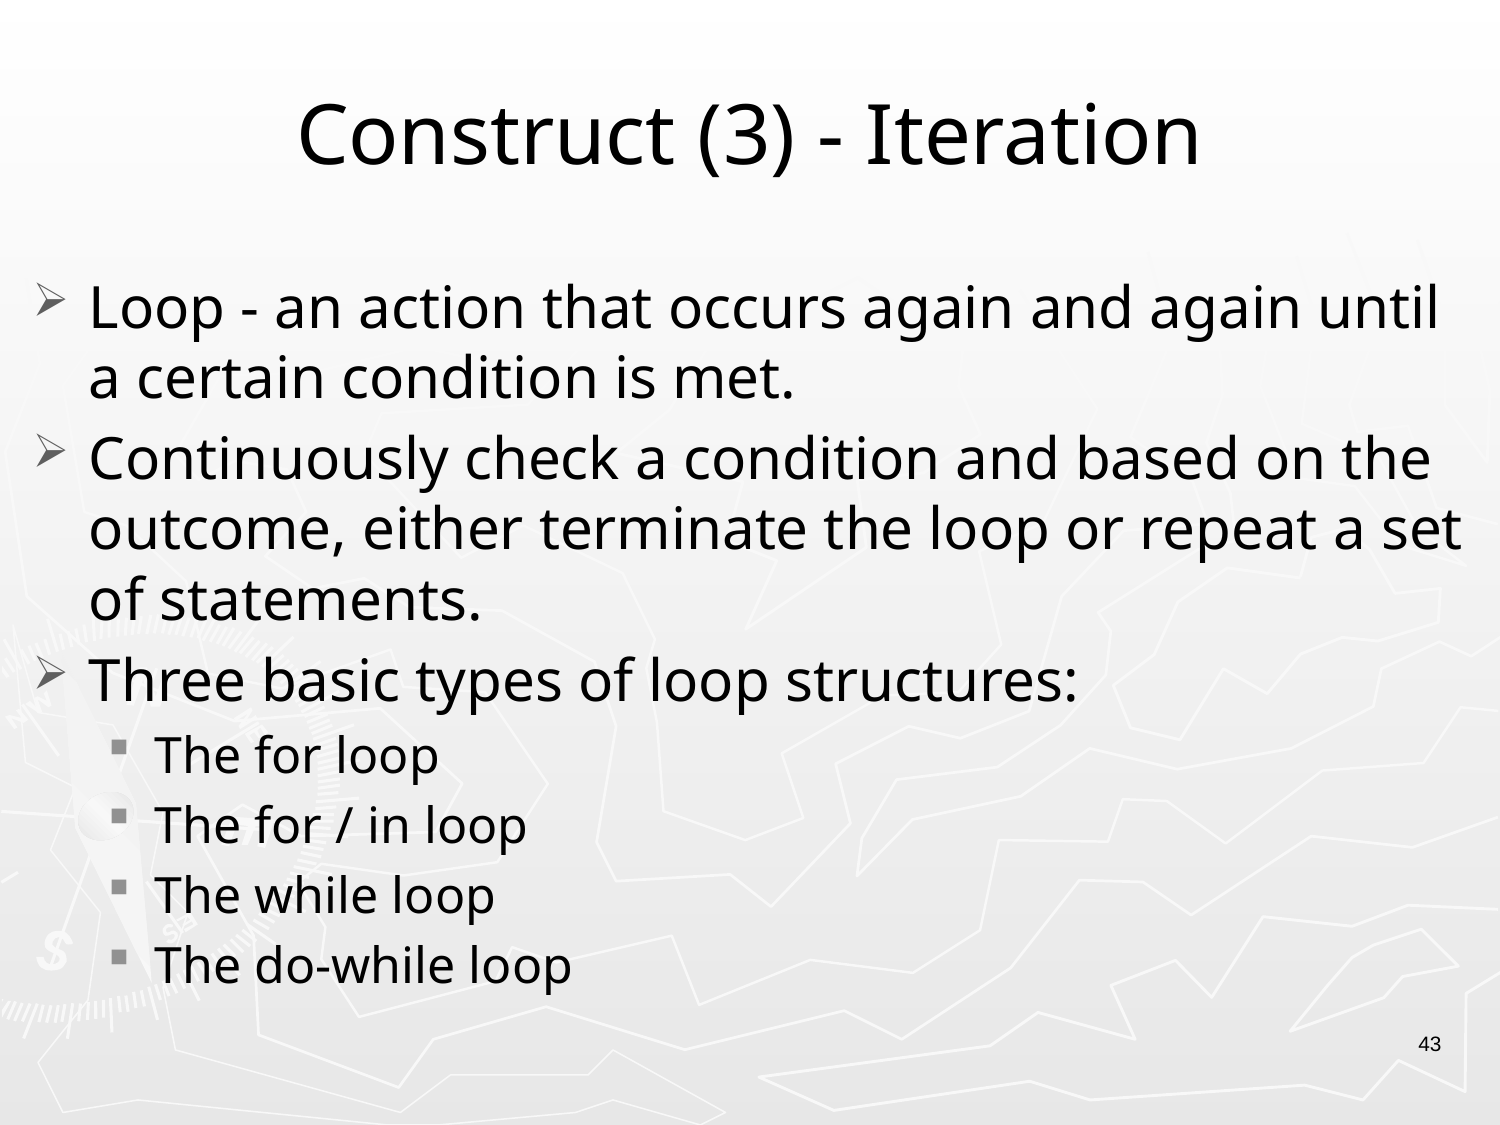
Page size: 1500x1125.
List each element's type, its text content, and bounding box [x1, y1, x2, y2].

slide_number 43 [1080, 1023, 1457, 1102]
list Loop - an action that occurs again and again until a certain condition is met. Continuously check a condition and based on the outcome, either terminate the loop or repeat a set of statements. Three basic types of loop structures: The for loop The for / in loop The while loop The do-while loop [17, 262, 1500, 1001]
title Construct (3) - Iteration [49, 37, 1451, 225]
